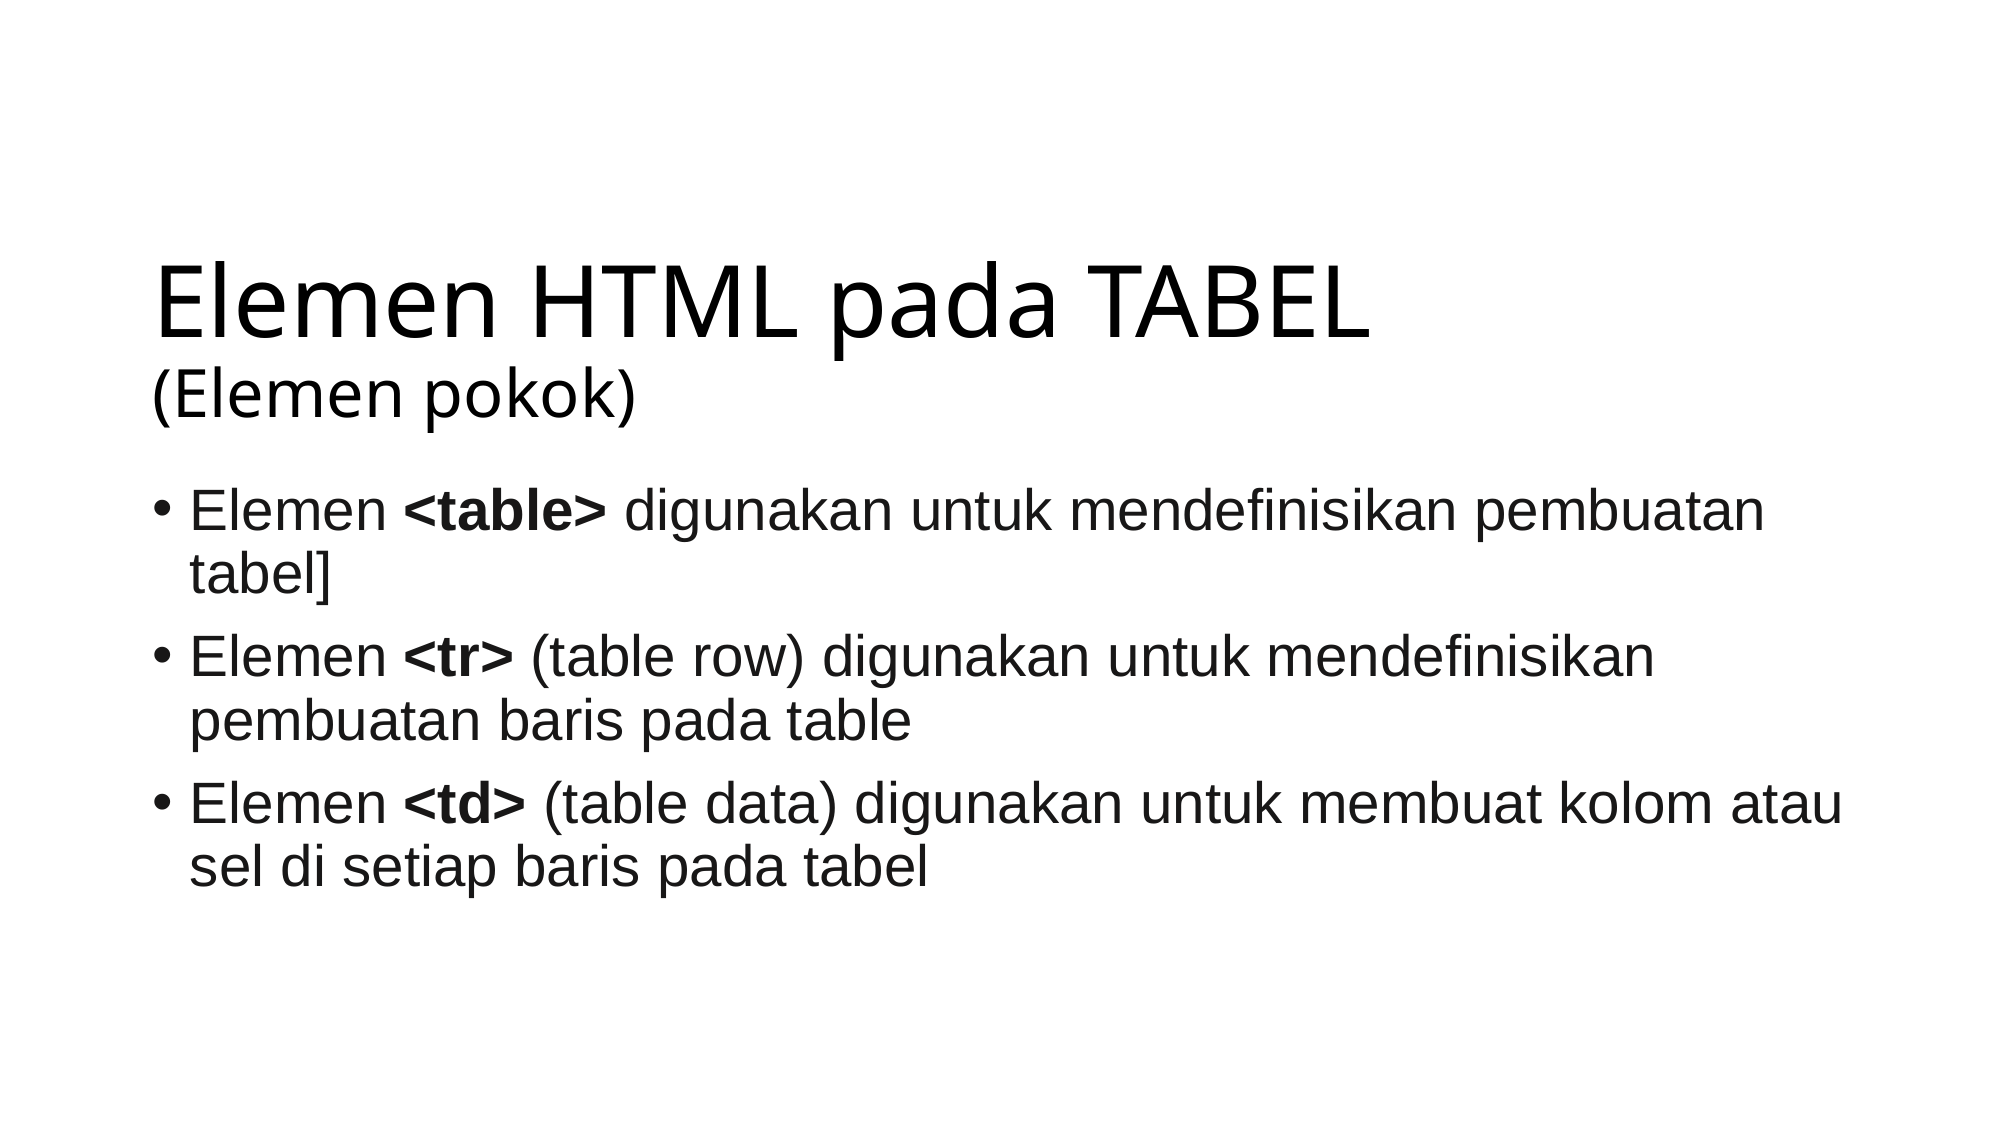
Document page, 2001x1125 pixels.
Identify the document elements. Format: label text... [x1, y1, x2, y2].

list Elemen <table> digunakan untuk mendefinisikan pembuatan tabel] Elemen <tr> (table row) digunakan untuk mendefinisikan pembuatan baris pada table Elemen <td> (table data) digunakan untuk membuat kolom atau sel di setiap baris pada tabel [137, 472, 1863, 921]
title Elemen HTML pada TABEL (Elemen pokok) [137, 232, 1863, 451]
